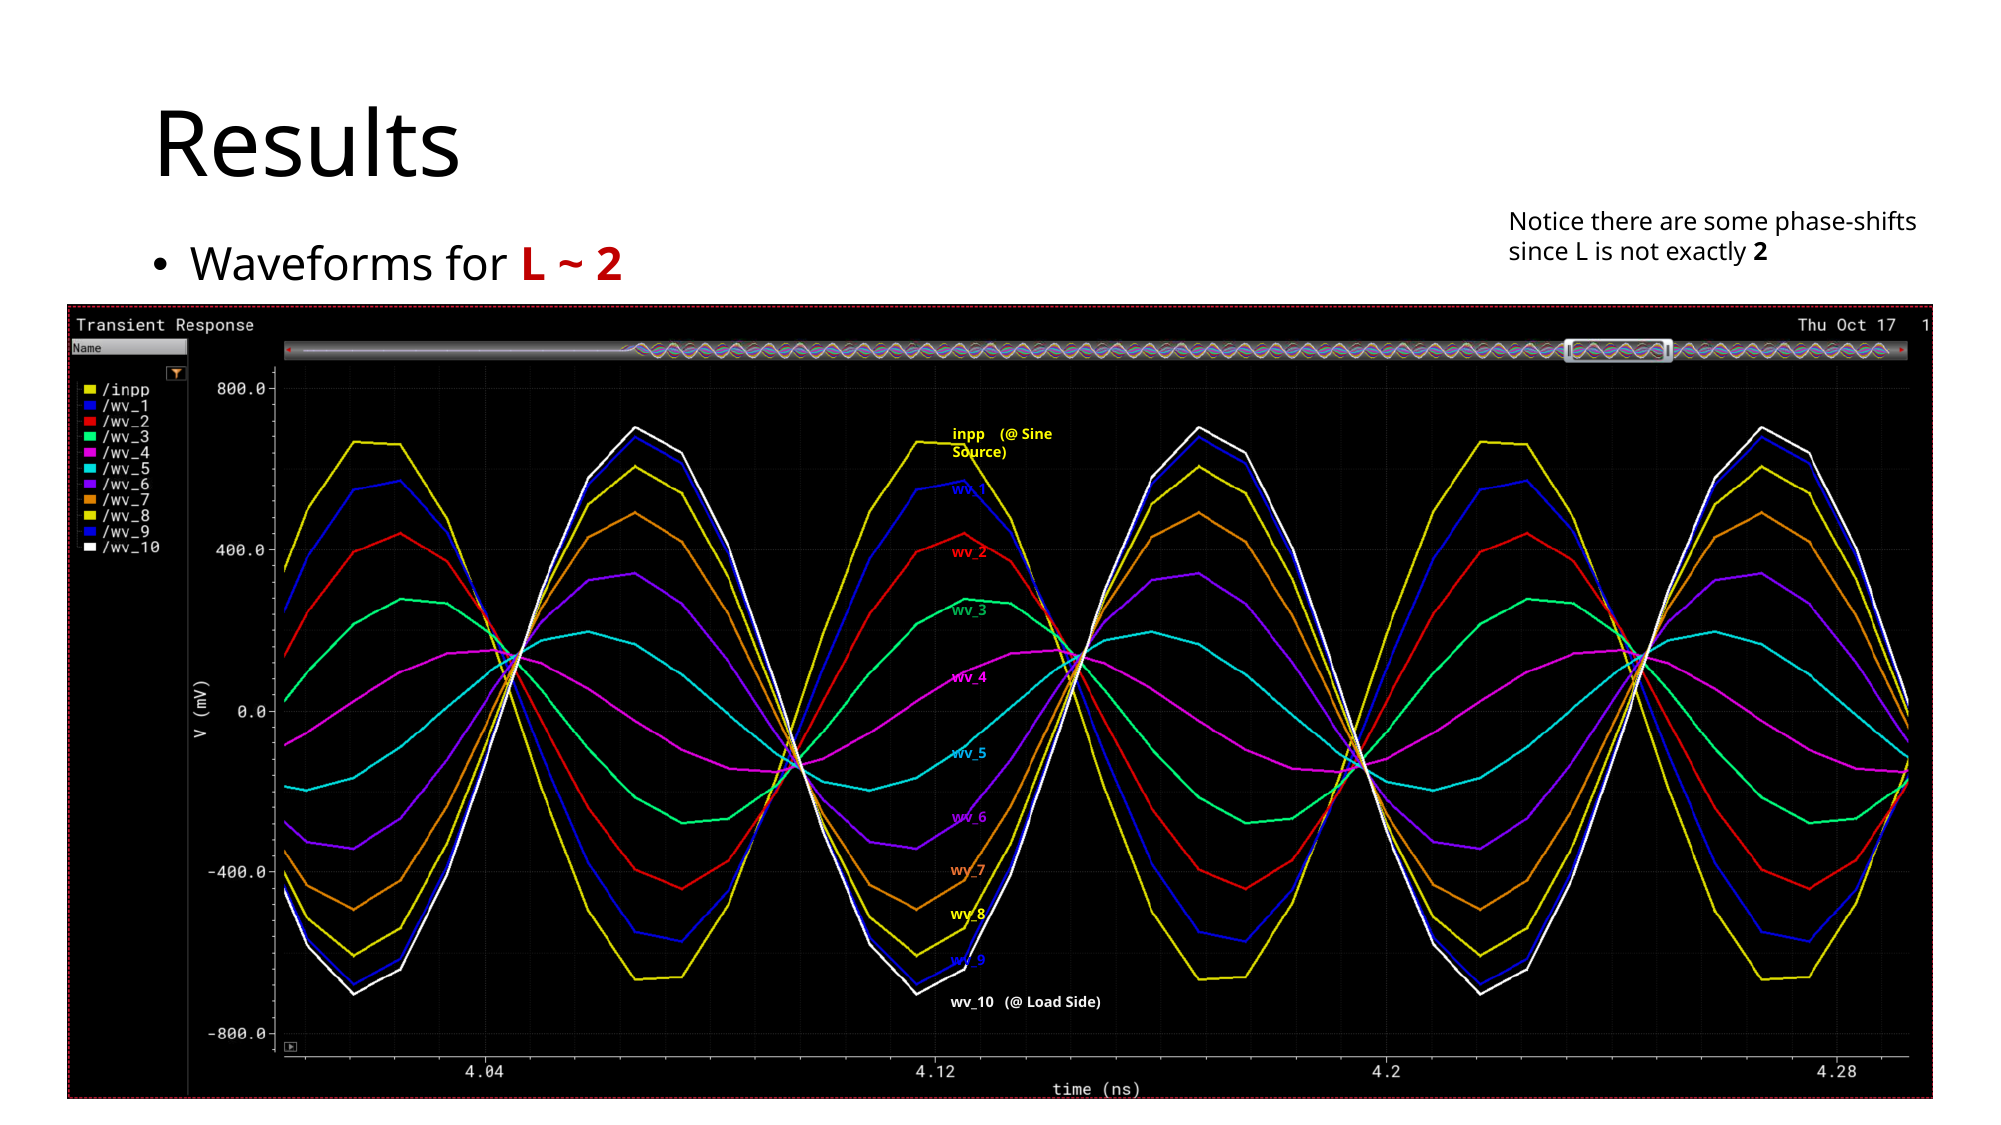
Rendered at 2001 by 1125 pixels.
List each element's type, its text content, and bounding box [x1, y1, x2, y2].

title Results [137, 59, 1863, 234]
picture [66, 303, 1933, 1100]
